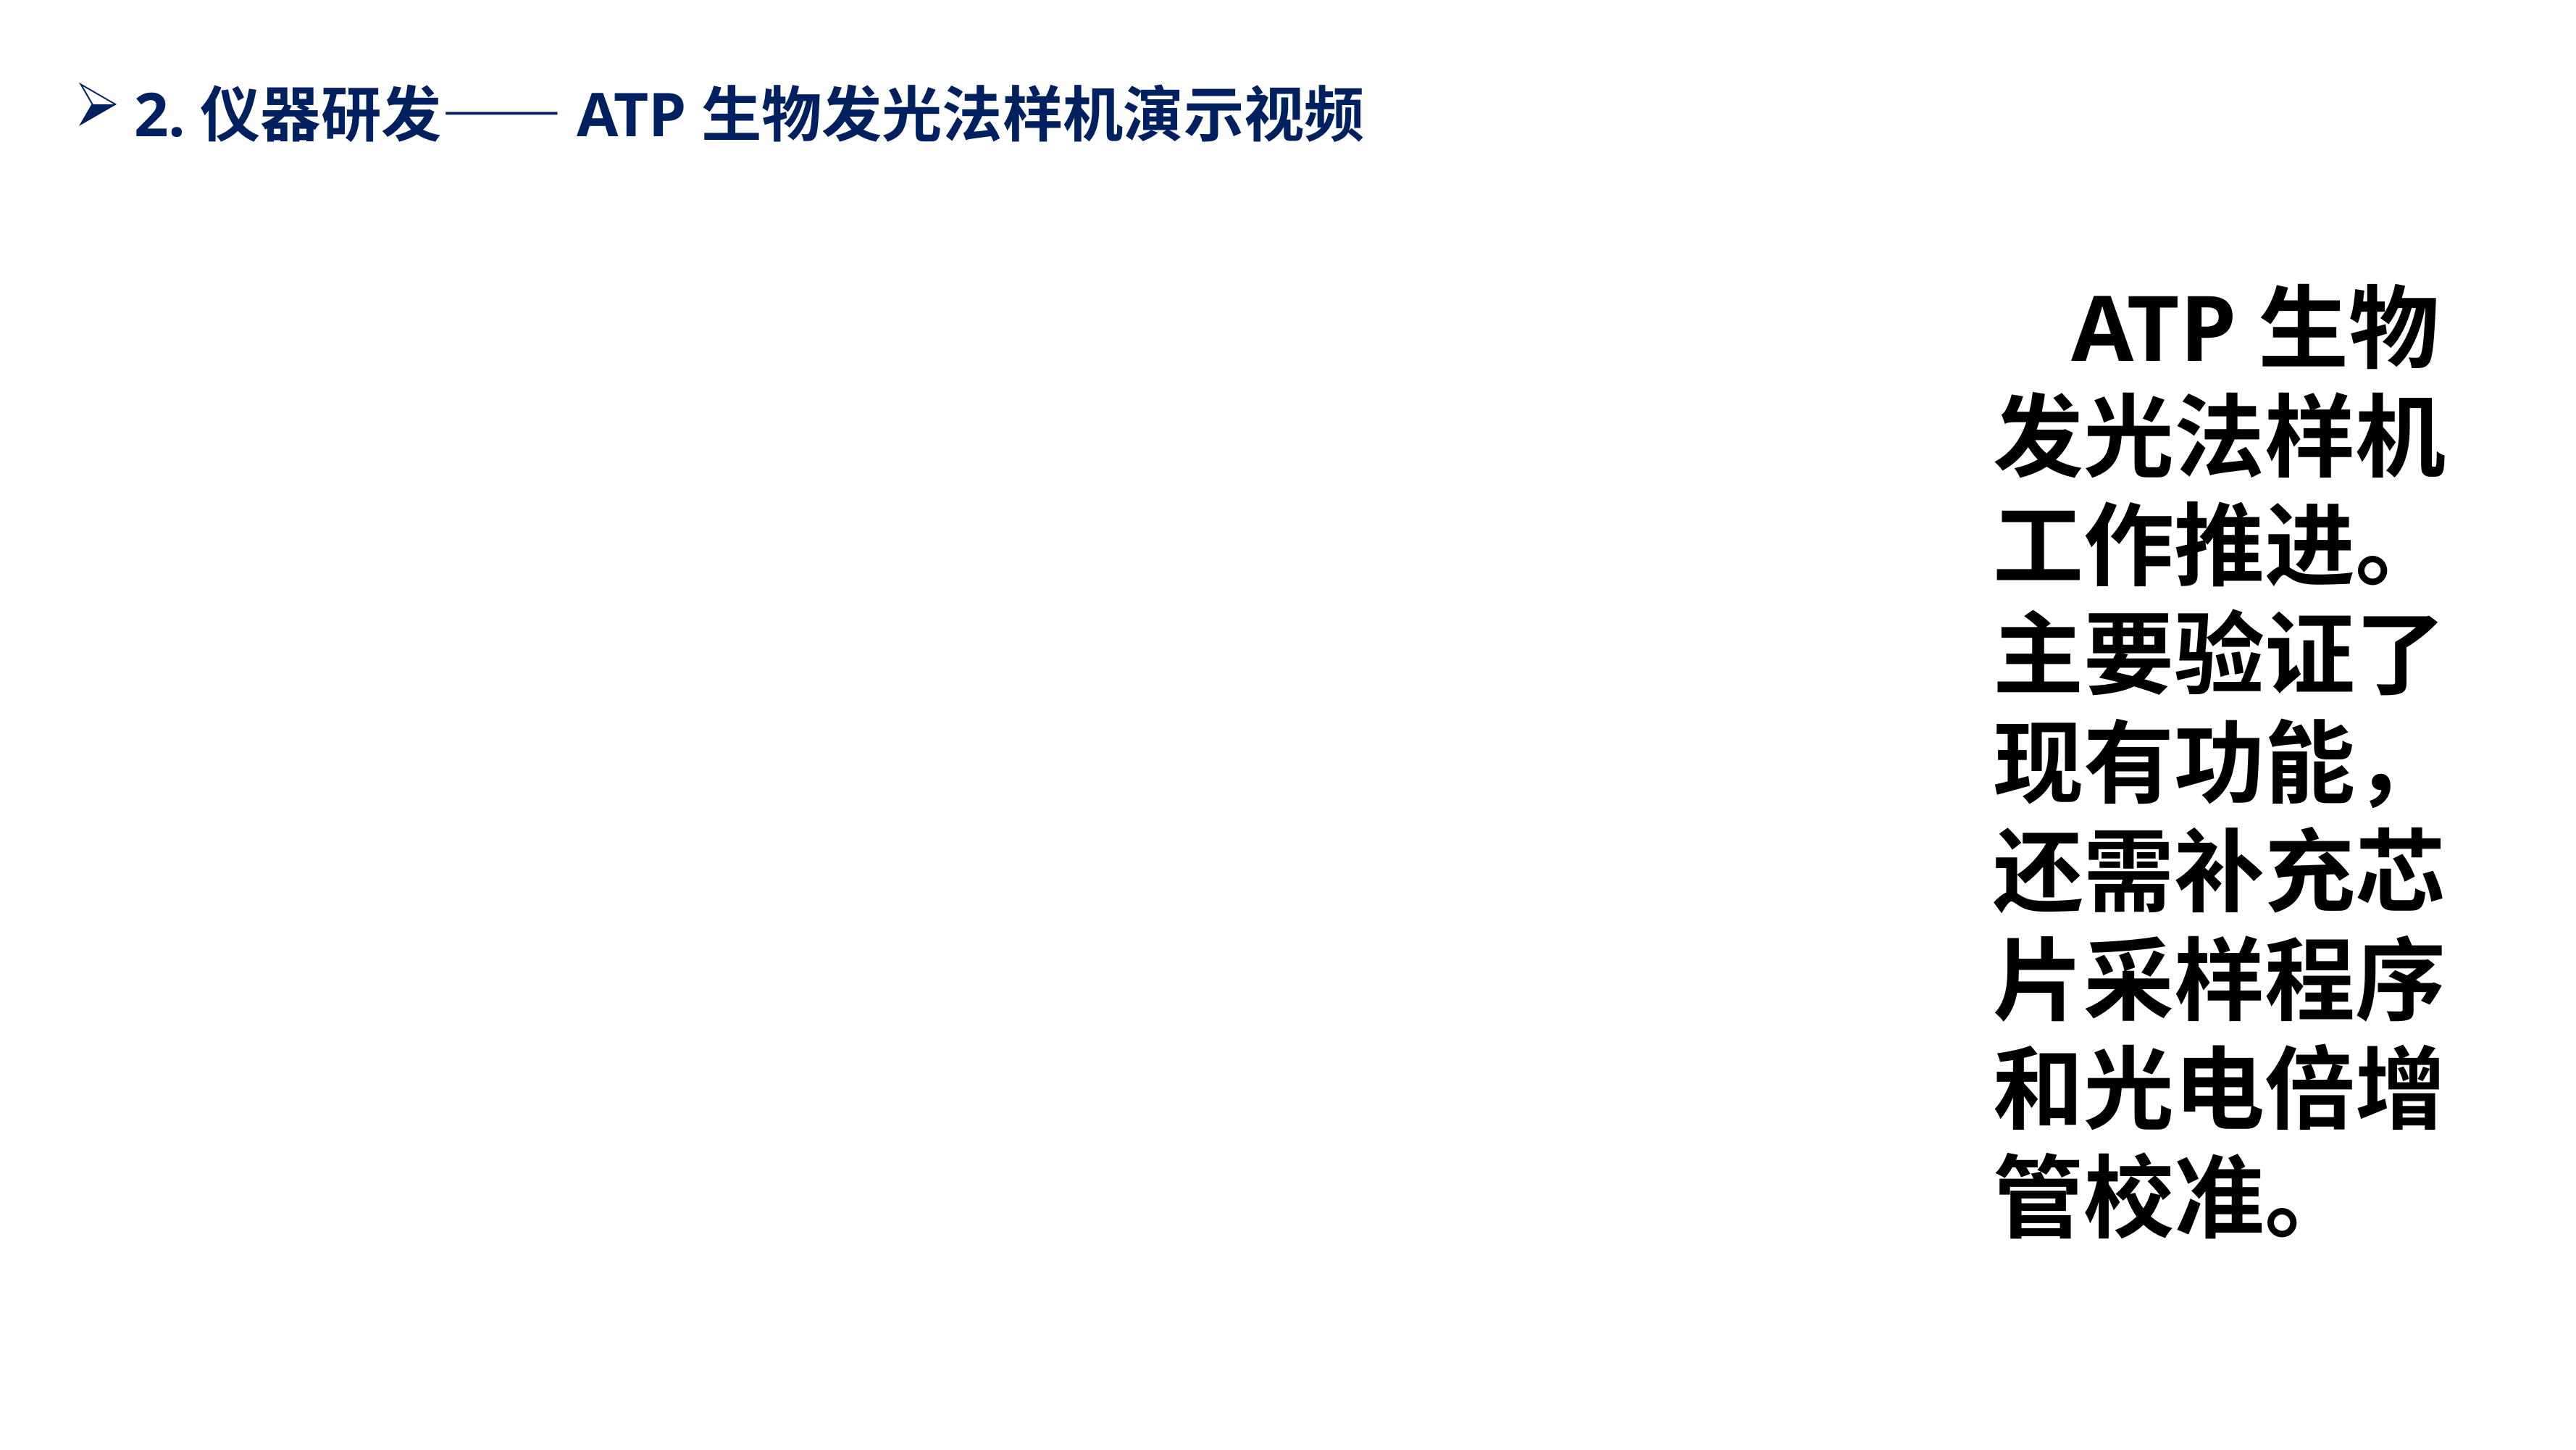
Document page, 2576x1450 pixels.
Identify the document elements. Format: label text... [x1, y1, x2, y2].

text_box ATP生物发光法样机工作推进。主要验证了现有功能，还需补充芯片采样程序和光电倍增管校准。 [1983, 264, 2491, 1290]
text_box 2.仪器研发——ATP生物发光法样机演示视频 [63, 49, 1606, 154]
